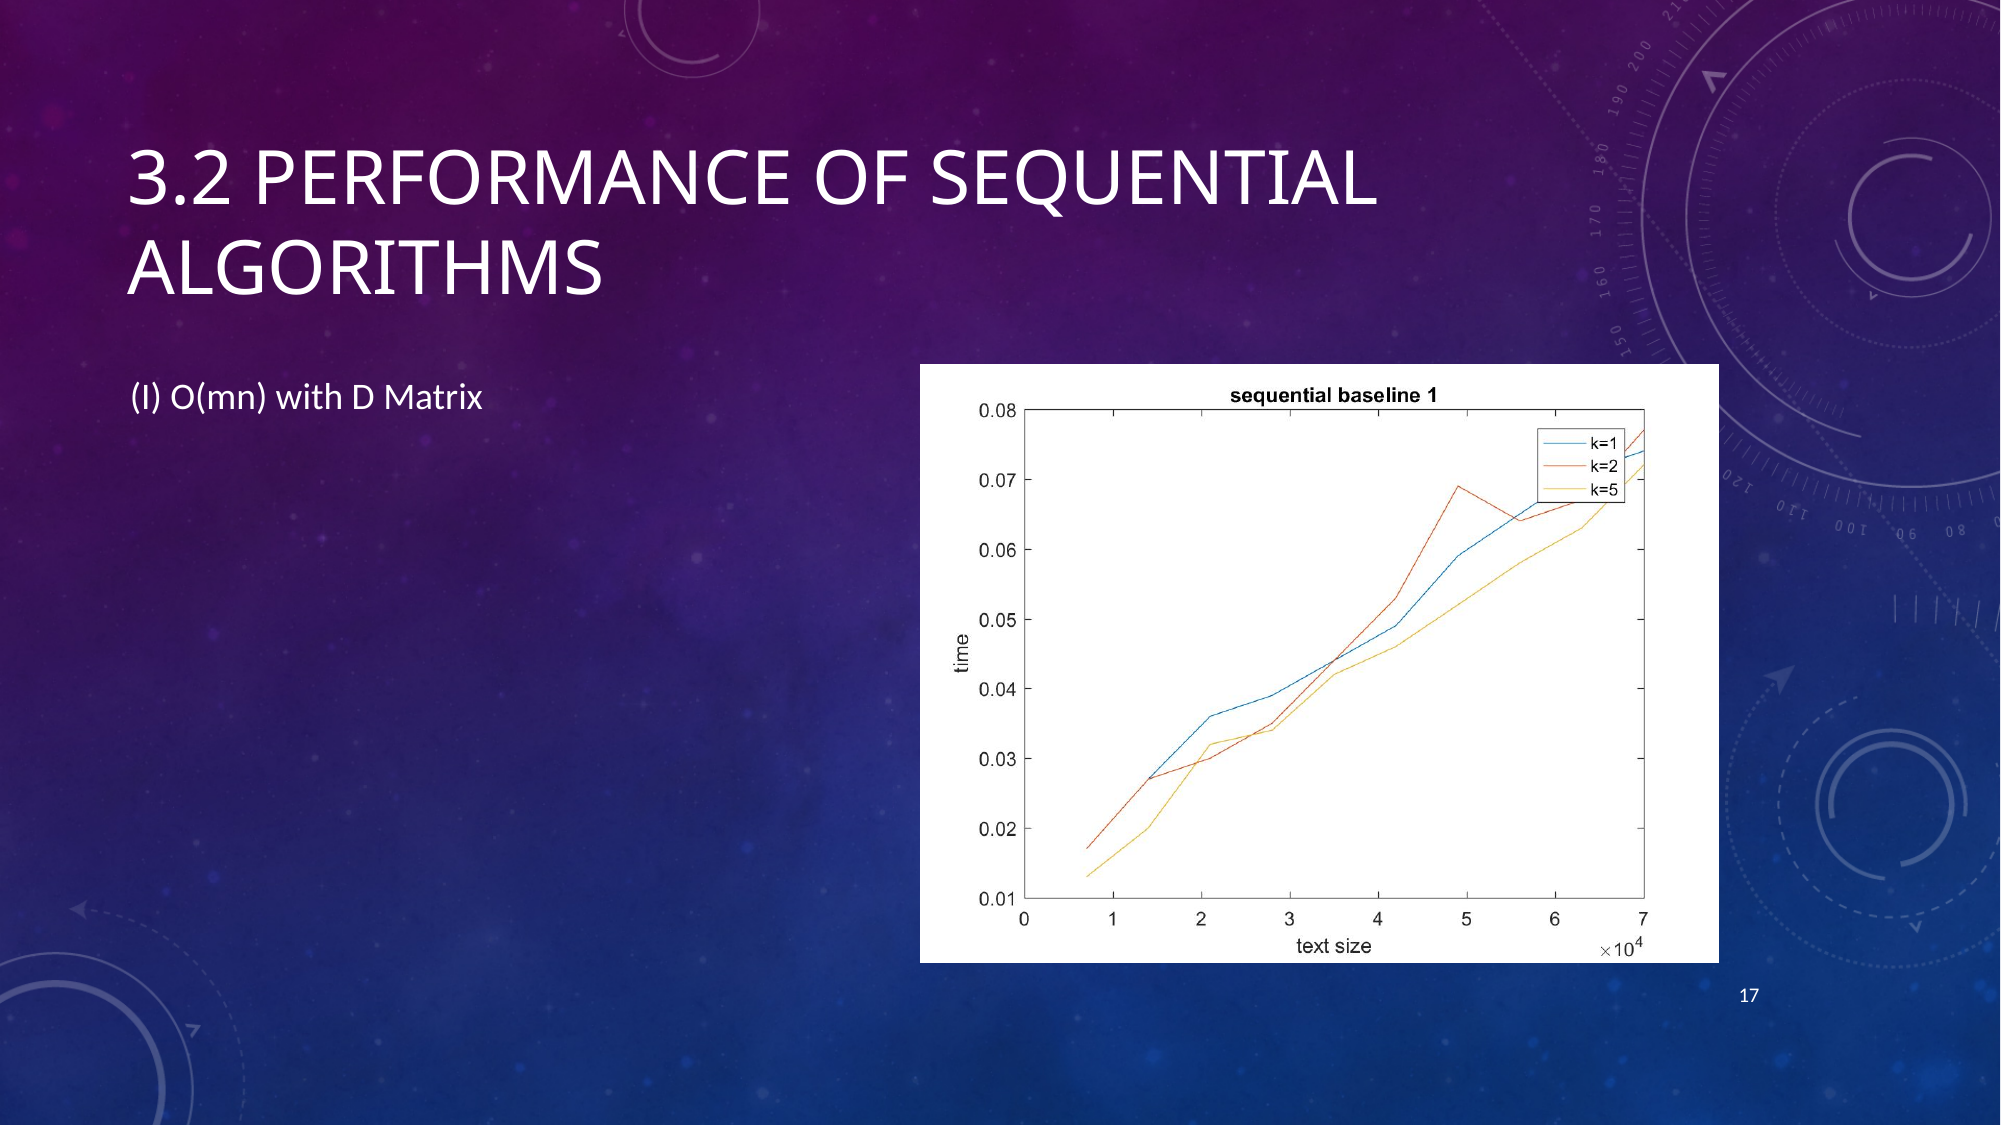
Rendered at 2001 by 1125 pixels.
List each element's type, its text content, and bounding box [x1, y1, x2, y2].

text_box (I) O(mn) with D Matrix [115, 364, 499, 424]
slide_number 17 [1684, 963, 1775, 1025]
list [919, 363, 1719, 964]
picture [0, 0, 2001, 1125]
title 3.2 Performance of sequential Algorithms [112, 99, 1775, 339]
